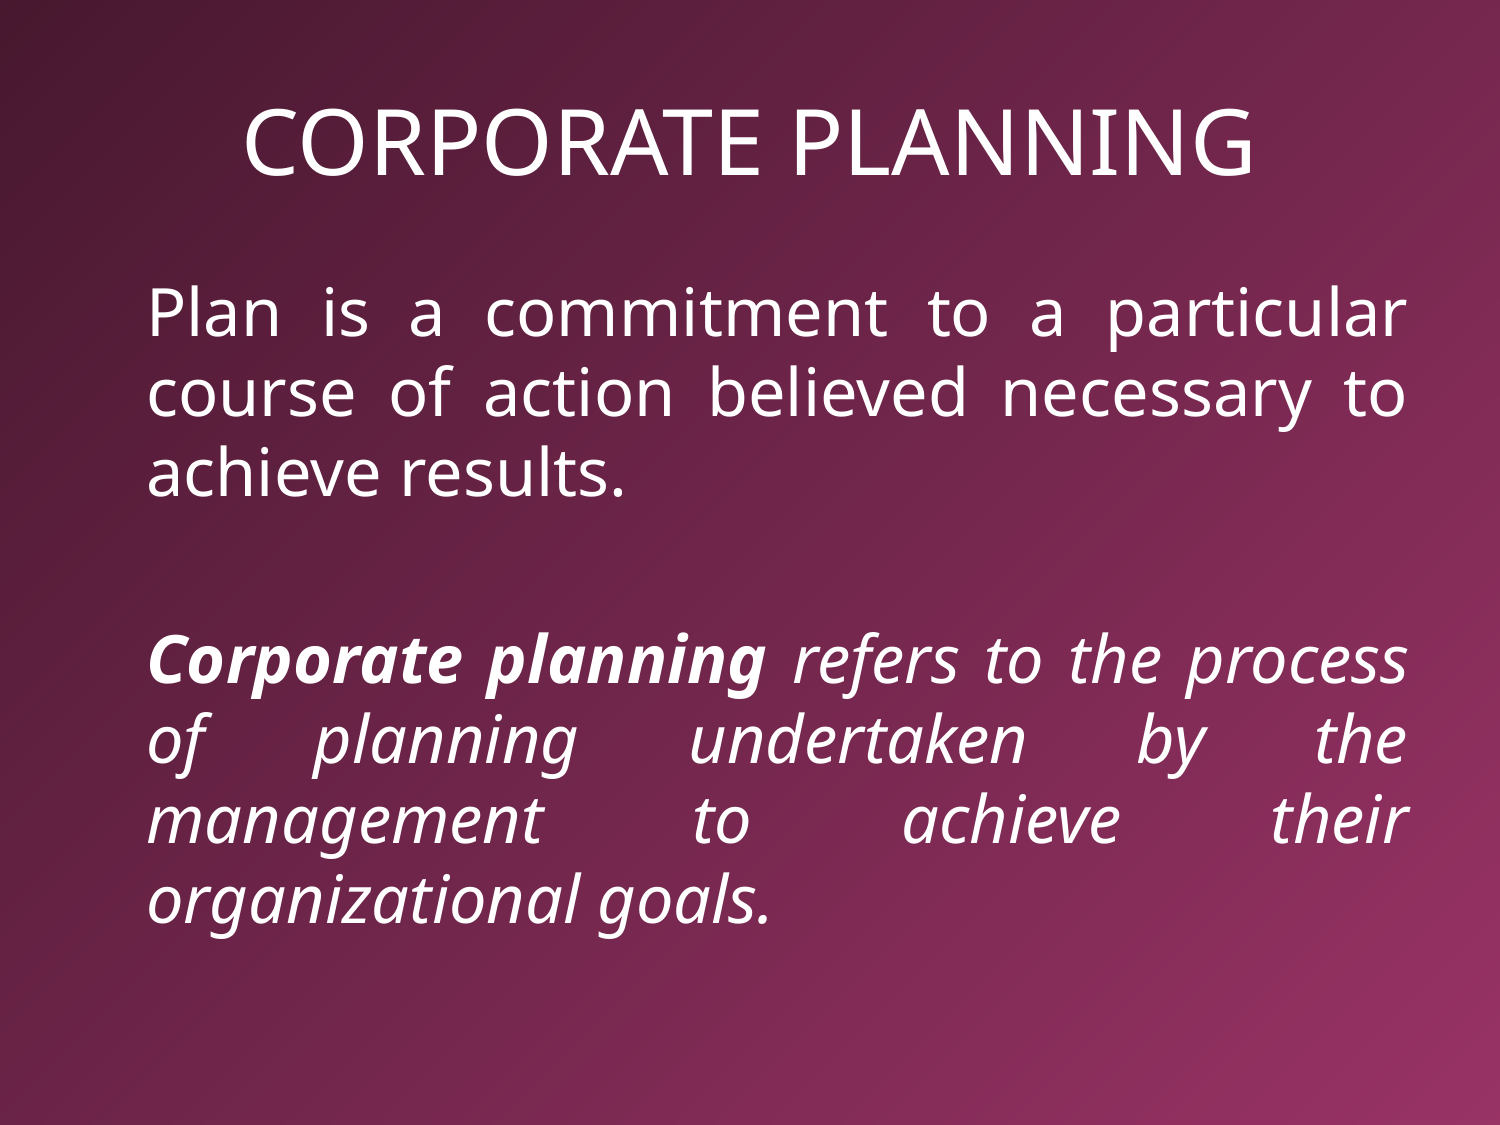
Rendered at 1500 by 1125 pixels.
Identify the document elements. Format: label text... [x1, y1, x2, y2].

list Plan is a commitment to a particular course of action believed necessary to achieve results. Corporate planning refers to the process of planning undertaken by the management to achieve their organizational goals. [74, 262, 1426, 1006]
title CORPORATE PLANNING [74, 44, 1426, 233]
